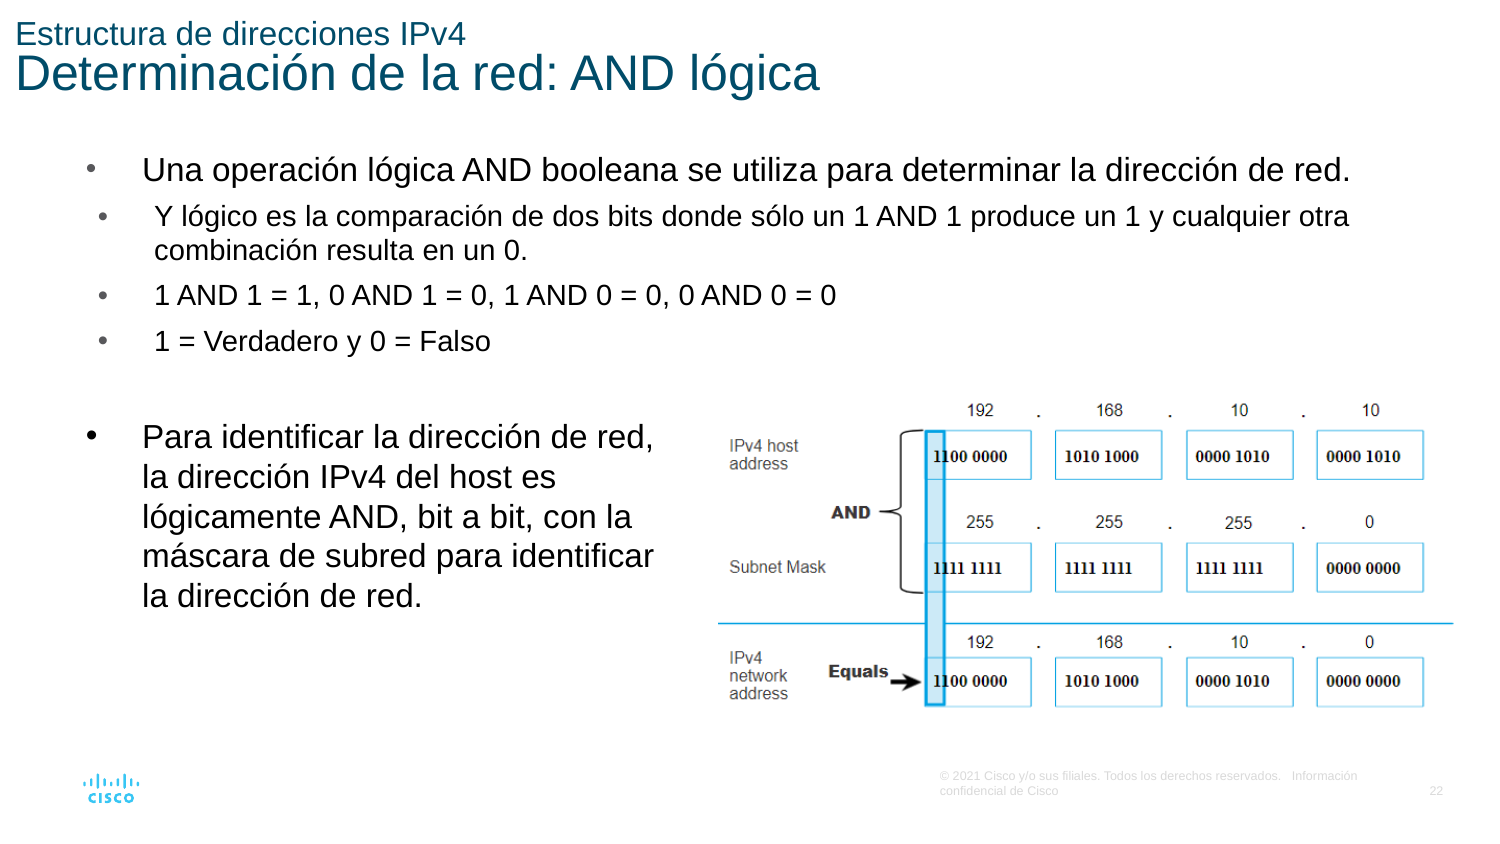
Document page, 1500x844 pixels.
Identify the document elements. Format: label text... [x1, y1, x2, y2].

text_box Para identificar la dirección de red, la dirección IPv4 del host es lógicamente AND, bit a bit, con la máscara de subred para identificar la dirección de red. [70, 407, 703, 734]
picture [718, 389, 1463, 717]
list Una operación lógica AND booleana se utiliza para determinar la dirección de red. Y lógico es la comparación de dos bits donde sólo un 1 AND 1 produce un 1 y cualquier otra combinación resulta en un 0. 1 AND 1 = 1, 0 AND 1 = 0, 1 AND 0 = 0, 0 AND 0 = 0 1 = Verdadero y 0 = Falso [70, 140, 1430, 390]
title Estructura de direcciones IPv4 Determinación de la red: AND lógica [0, 0, 1369, 121]
